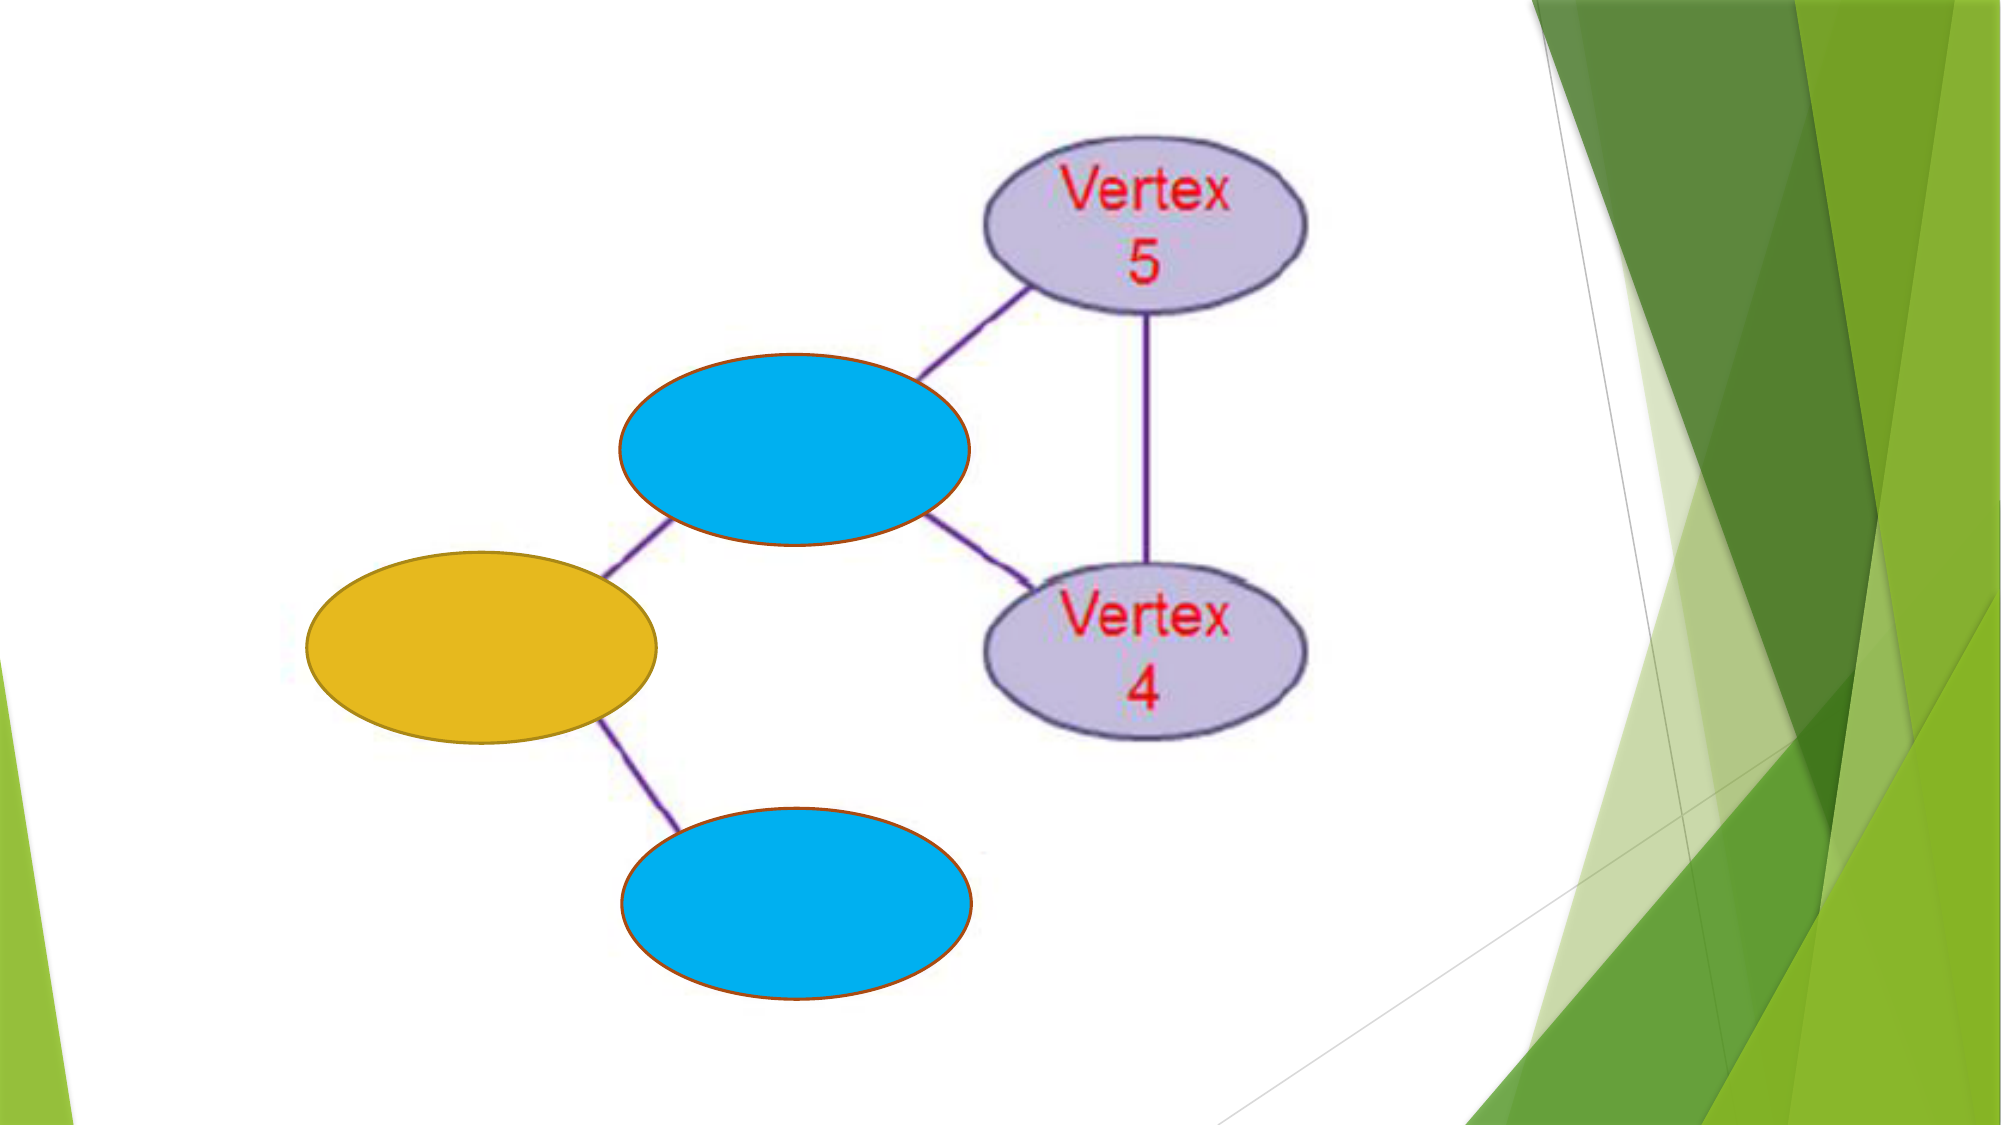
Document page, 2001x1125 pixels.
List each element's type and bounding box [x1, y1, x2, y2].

picture [276, 99, 1356, 1029]
